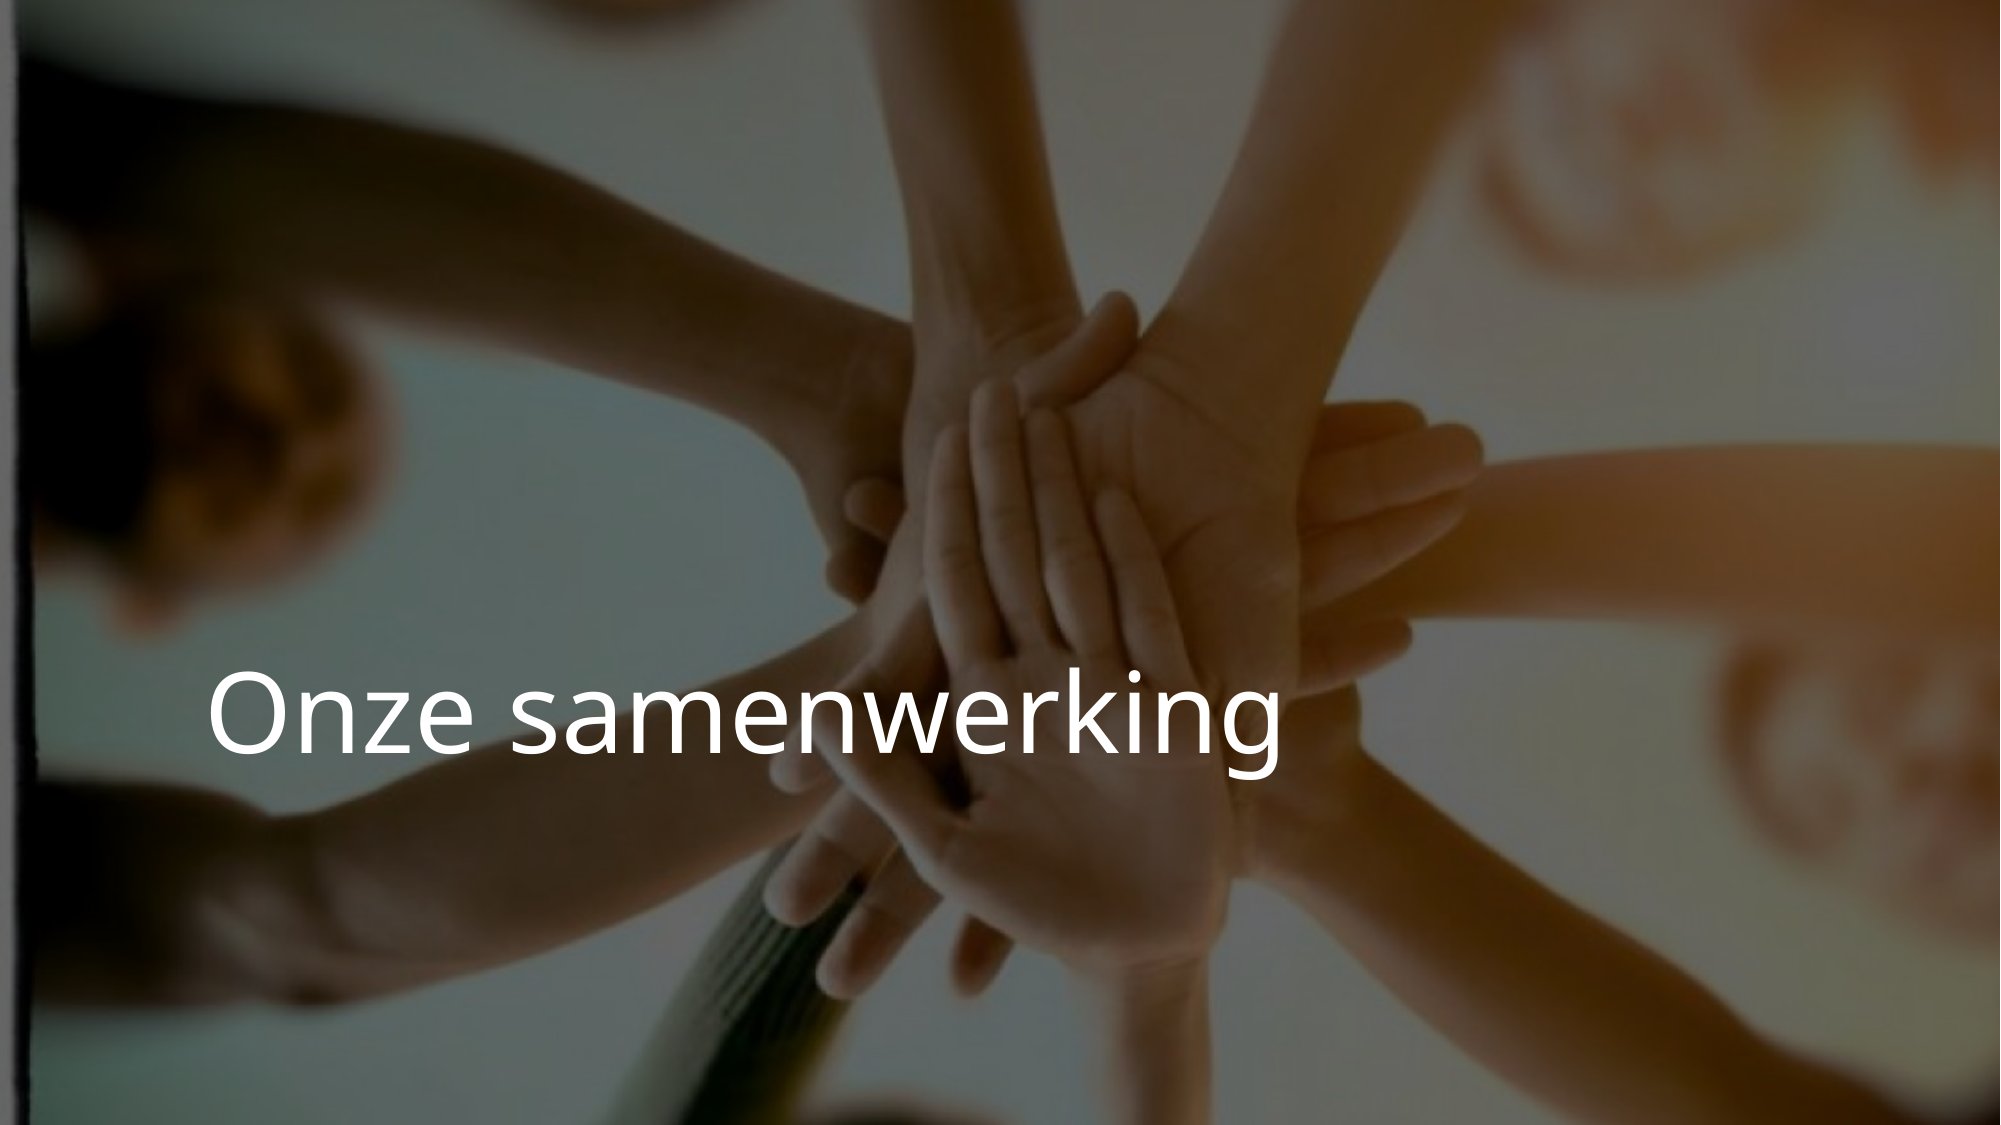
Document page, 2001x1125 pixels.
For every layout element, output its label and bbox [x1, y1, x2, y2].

list [0, 0, 2000, 1125]
